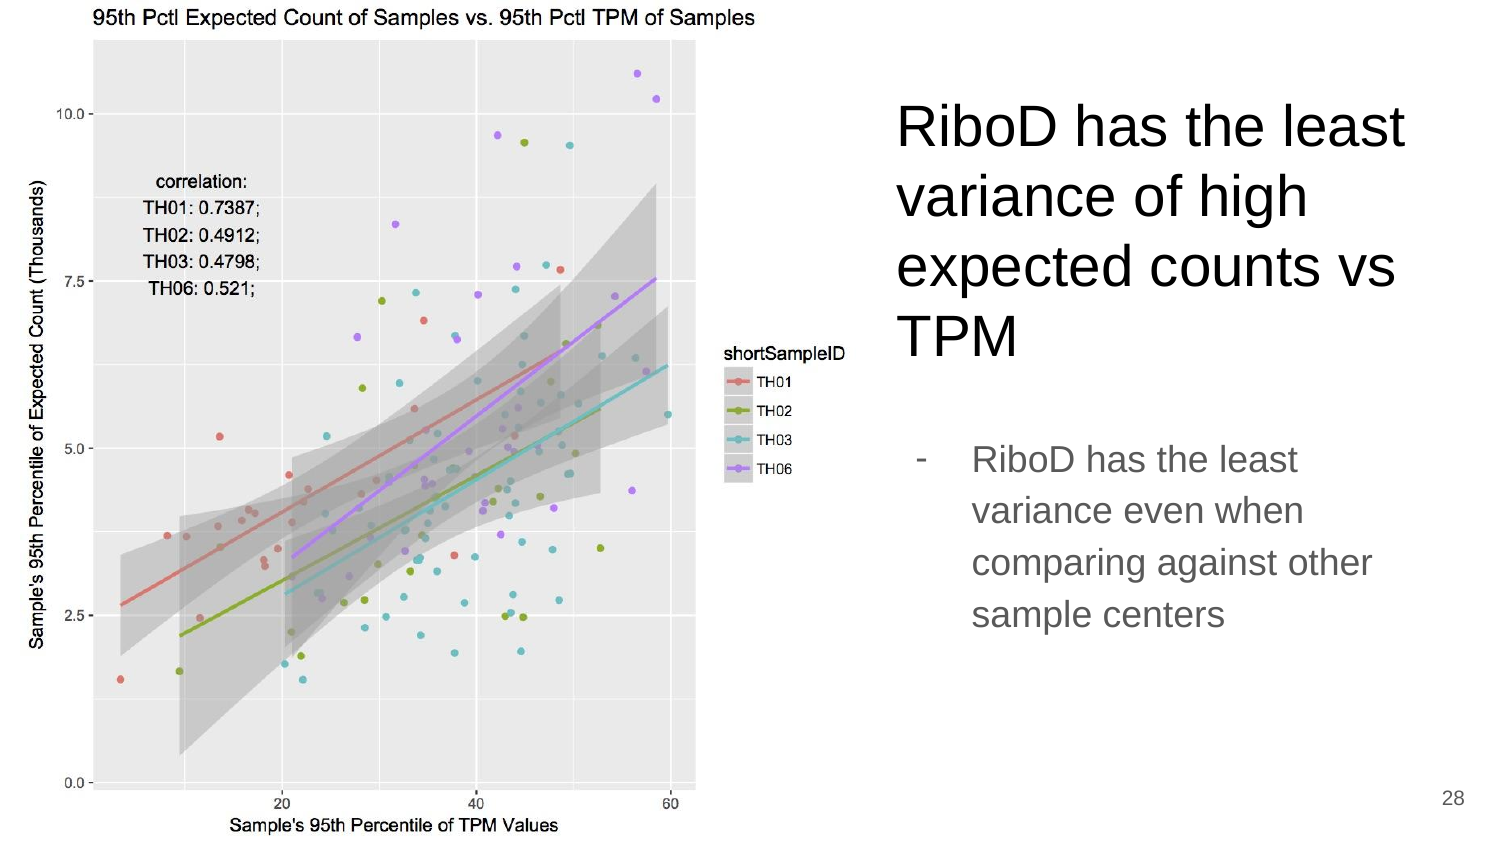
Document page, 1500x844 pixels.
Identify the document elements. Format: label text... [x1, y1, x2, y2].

title RiboD has the least variance of high expected counts vs TPM [881, 72, 1449, 167]
list RiboD has the least variance even when comparing against other sample centers [881, 412, 1449, 750]
slide_number ‹#› [1389, 764, 1480, 830]
picture [19, 0, 865, 844]
